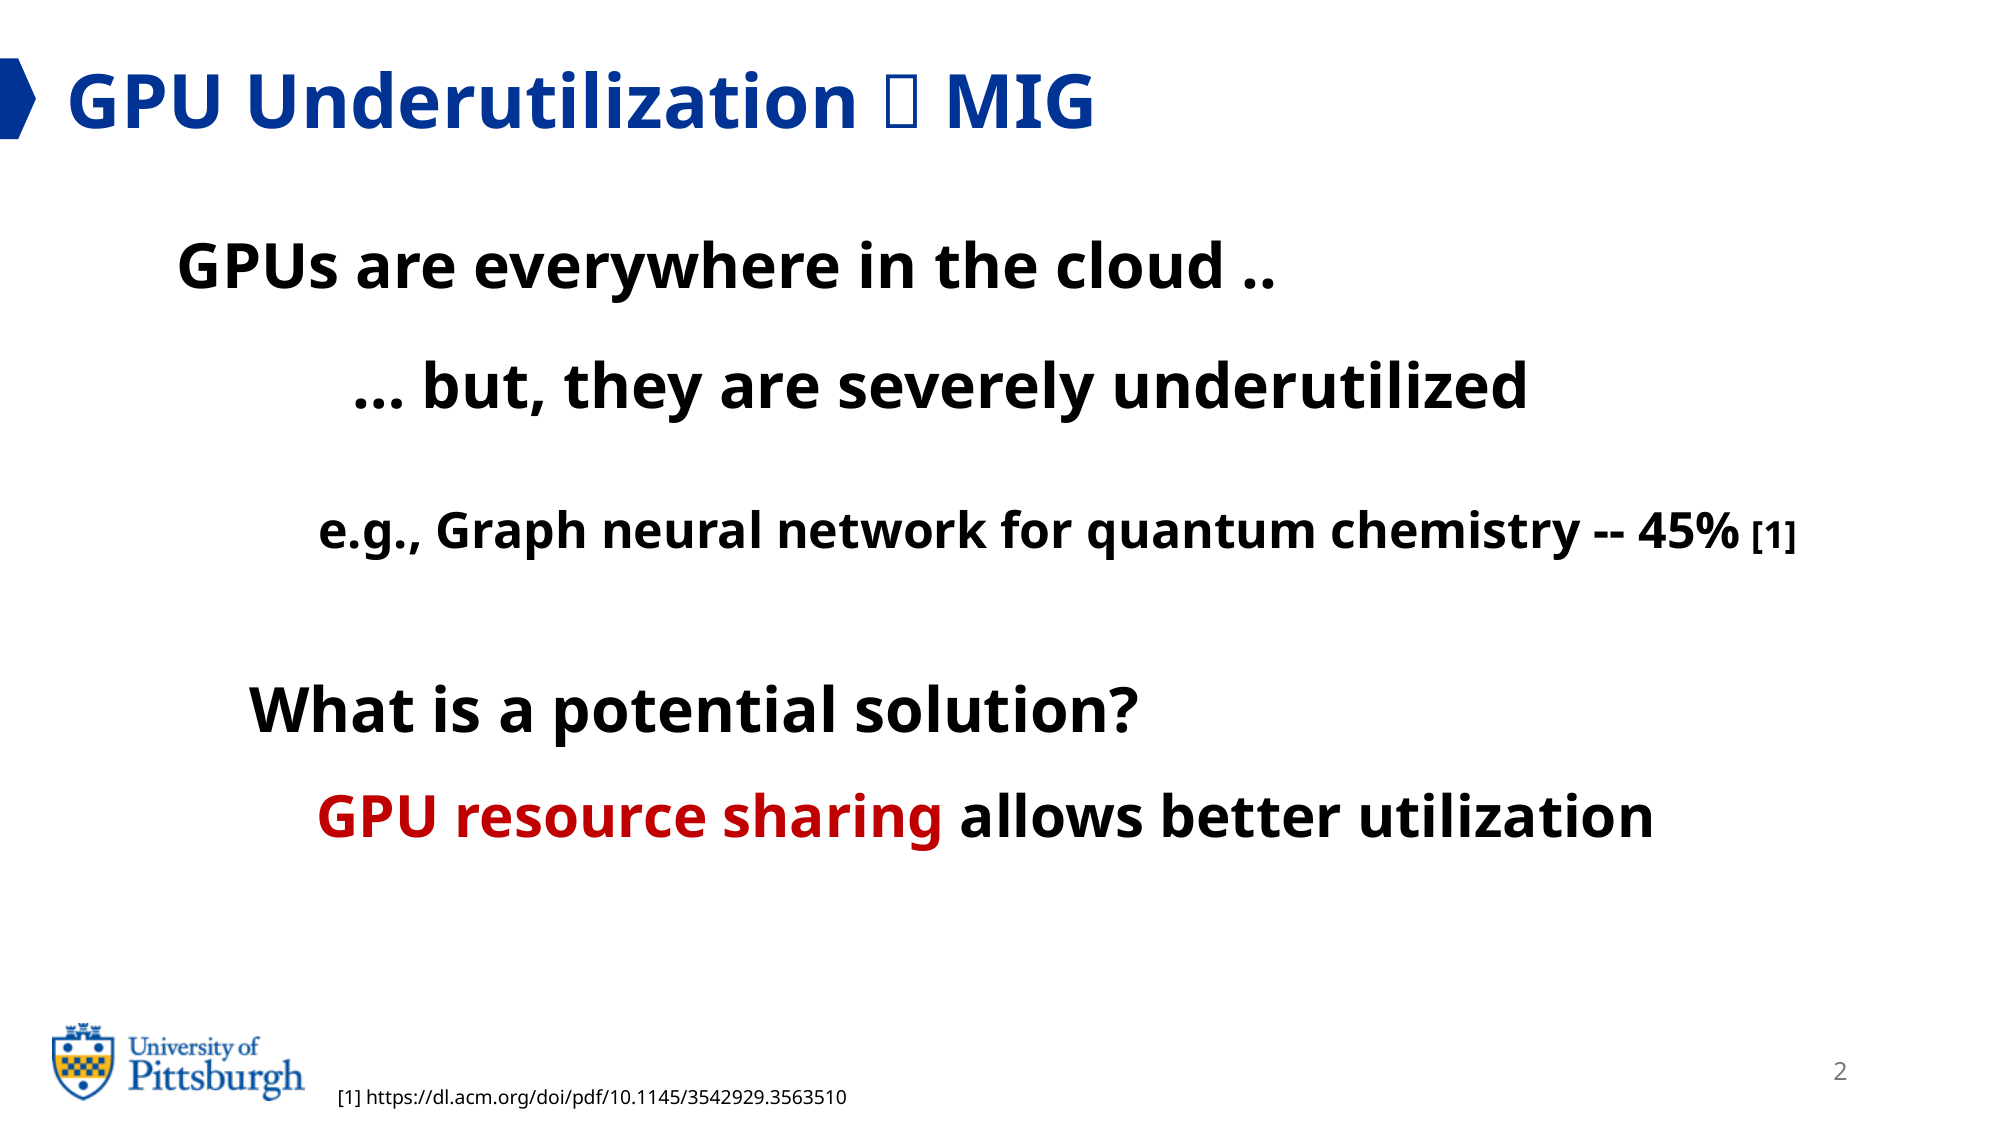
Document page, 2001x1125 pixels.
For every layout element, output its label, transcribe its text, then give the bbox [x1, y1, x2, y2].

text_box GPUs are everywhere in the cloud .. [162, 218, 1294, 309]
slide_number 2 [1412, 1042, 1863, 1103]
text_box What is a potential solution? [234, 662, 1237, 753]
text_box [0, 58, 36, 140]
text_box GPU Underutilization  MIG [52, 45, 1937, 151]
text_box … but, they are severely underutilized [337, 339, 1546, 429]
text_box [1] https://dl.acm.org/doi/pdf/10.1145/3542929.3563510 [322, 1055, 863, 1116]
picture [51, 1022, 305, 1102]
text_box GPU resource sharing allows better utilization [302, 771, 1686, 857]
text_box e.g., Graph neural network for quantum chemistry -- 45% [1] [303, 491, 1822, 626]
